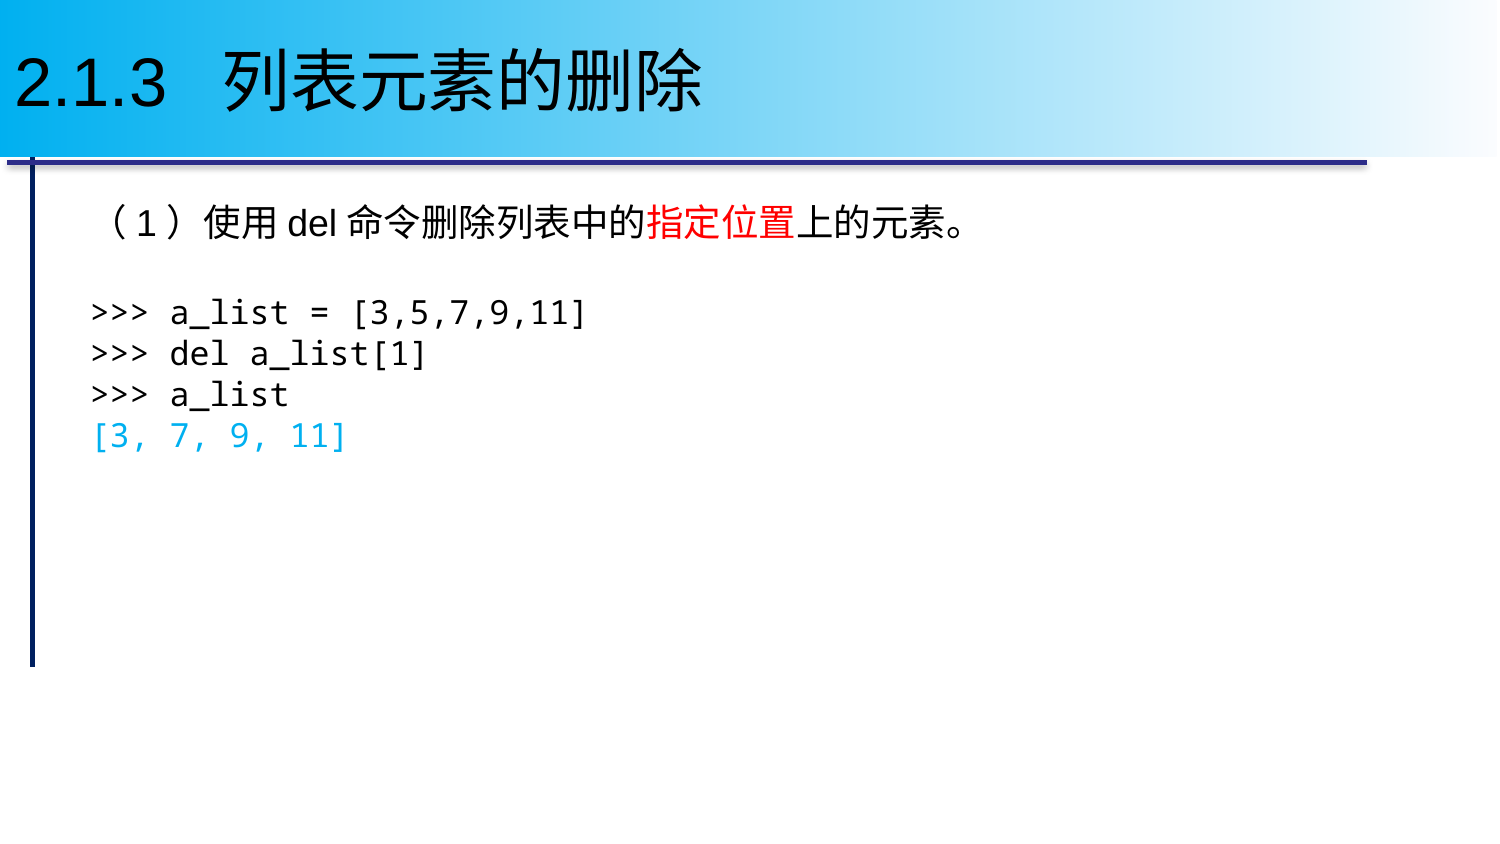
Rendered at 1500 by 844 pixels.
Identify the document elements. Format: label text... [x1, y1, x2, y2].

title 2.1.3 列表元素的删除 [0, 0, 1497, 158]
list （1）使用del命令删除列表中的指定位置上的元素。 >>> a_list = [3,5,7,9,11] >>> del a_list[1] >>> a_list [3, 7, 9, 11] [74, 196, 1426, 755]
